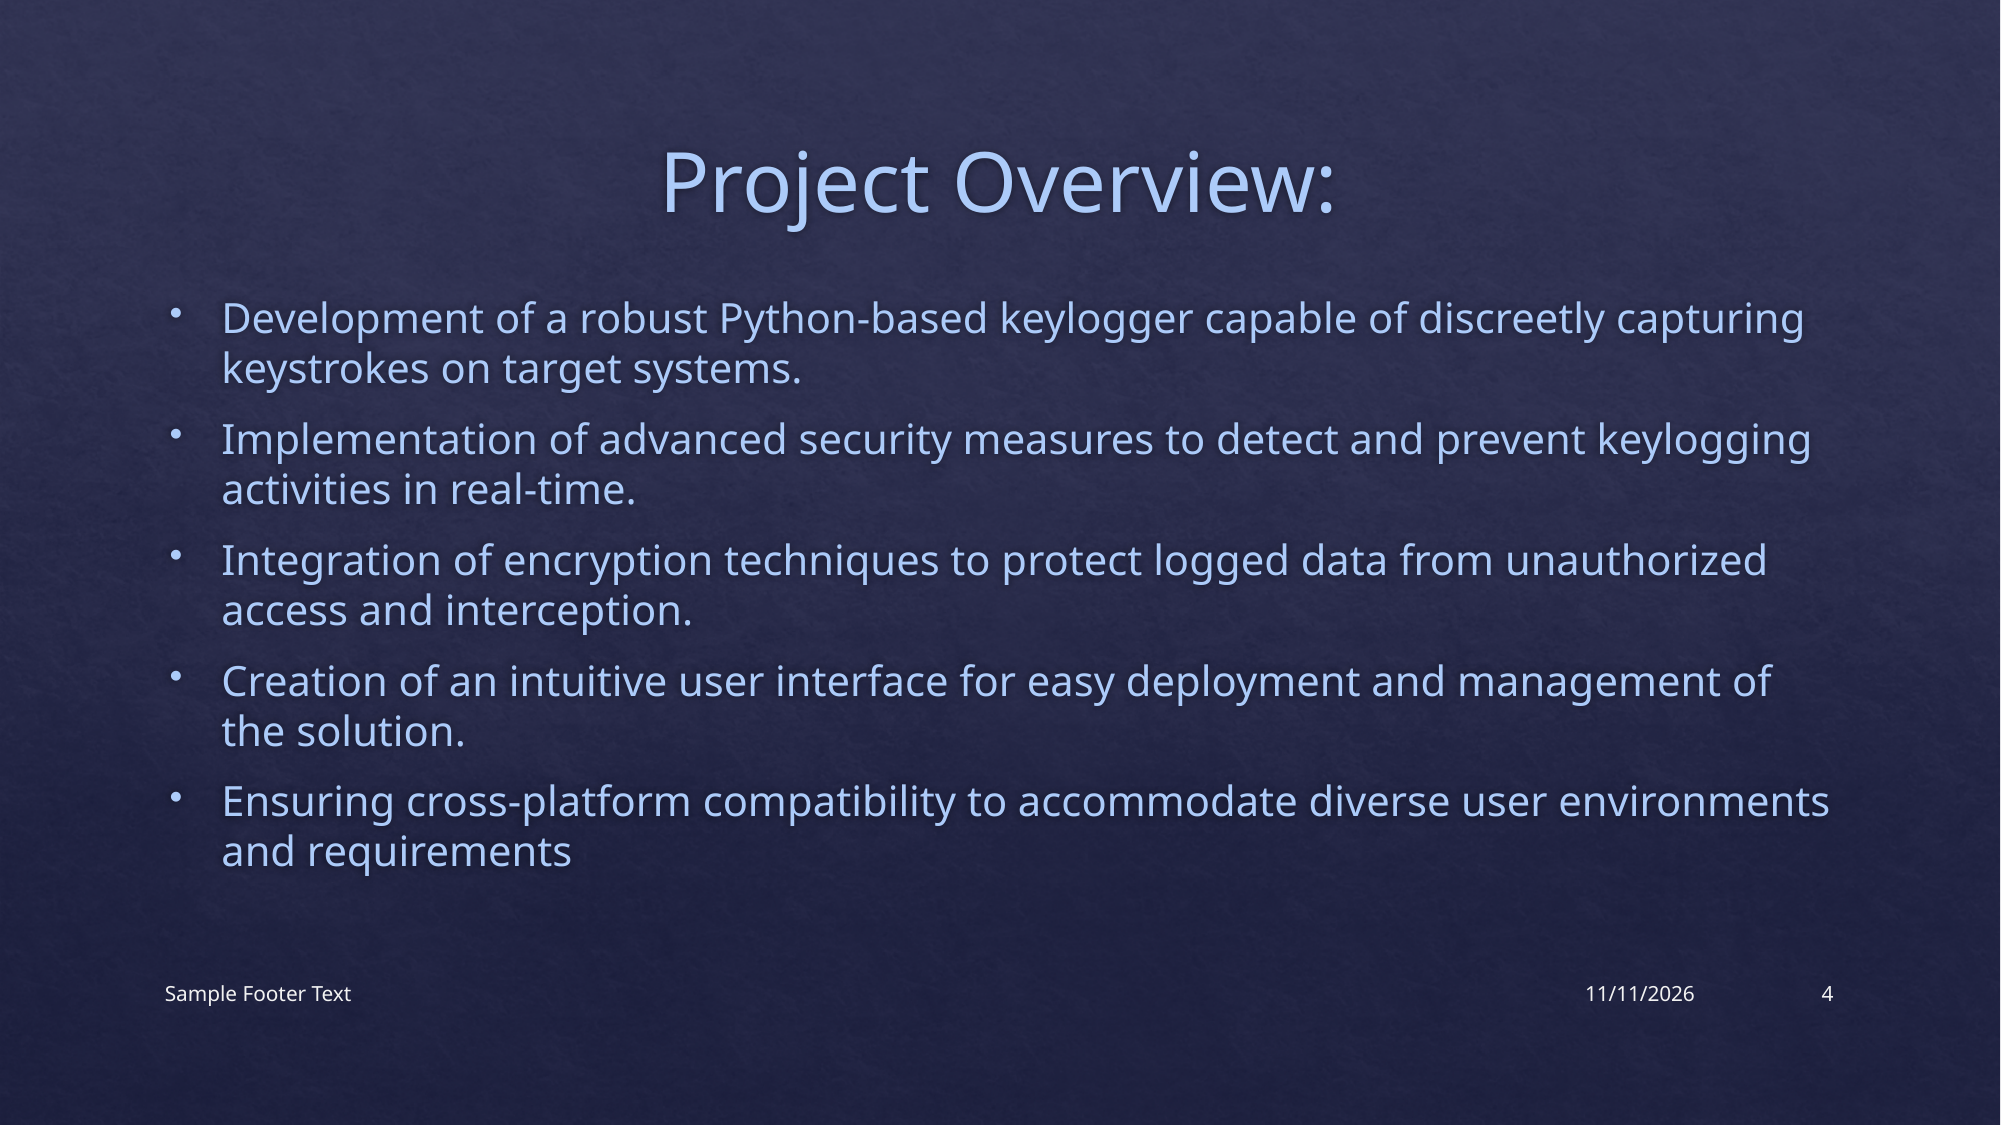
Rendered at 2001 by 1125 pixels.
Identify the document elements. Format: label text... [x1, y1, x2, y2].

slide_number 4 [1724, 965, 1849, 1025]
list Development of a robust Python-based keylogger capable of discreetly capturing keystrokes on target systems. Implementation of advanced security measures to detect and prevent keylogging activities in real-time. Integration of encryption techniques to protect logged data from unauthorized access and interception. Creation of an intuitive user interface for easy deployment and management of the solution. Ensuring cross-platform compatibility to accommodate diverse user environments and requirements [149, 284, 1849, 950]
title Project Overview: [149, 99, 1849, 260]
footer Sample Footer Text [149, 965, 1245, 1025]
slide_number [1259, 965, 1710, 1025]
